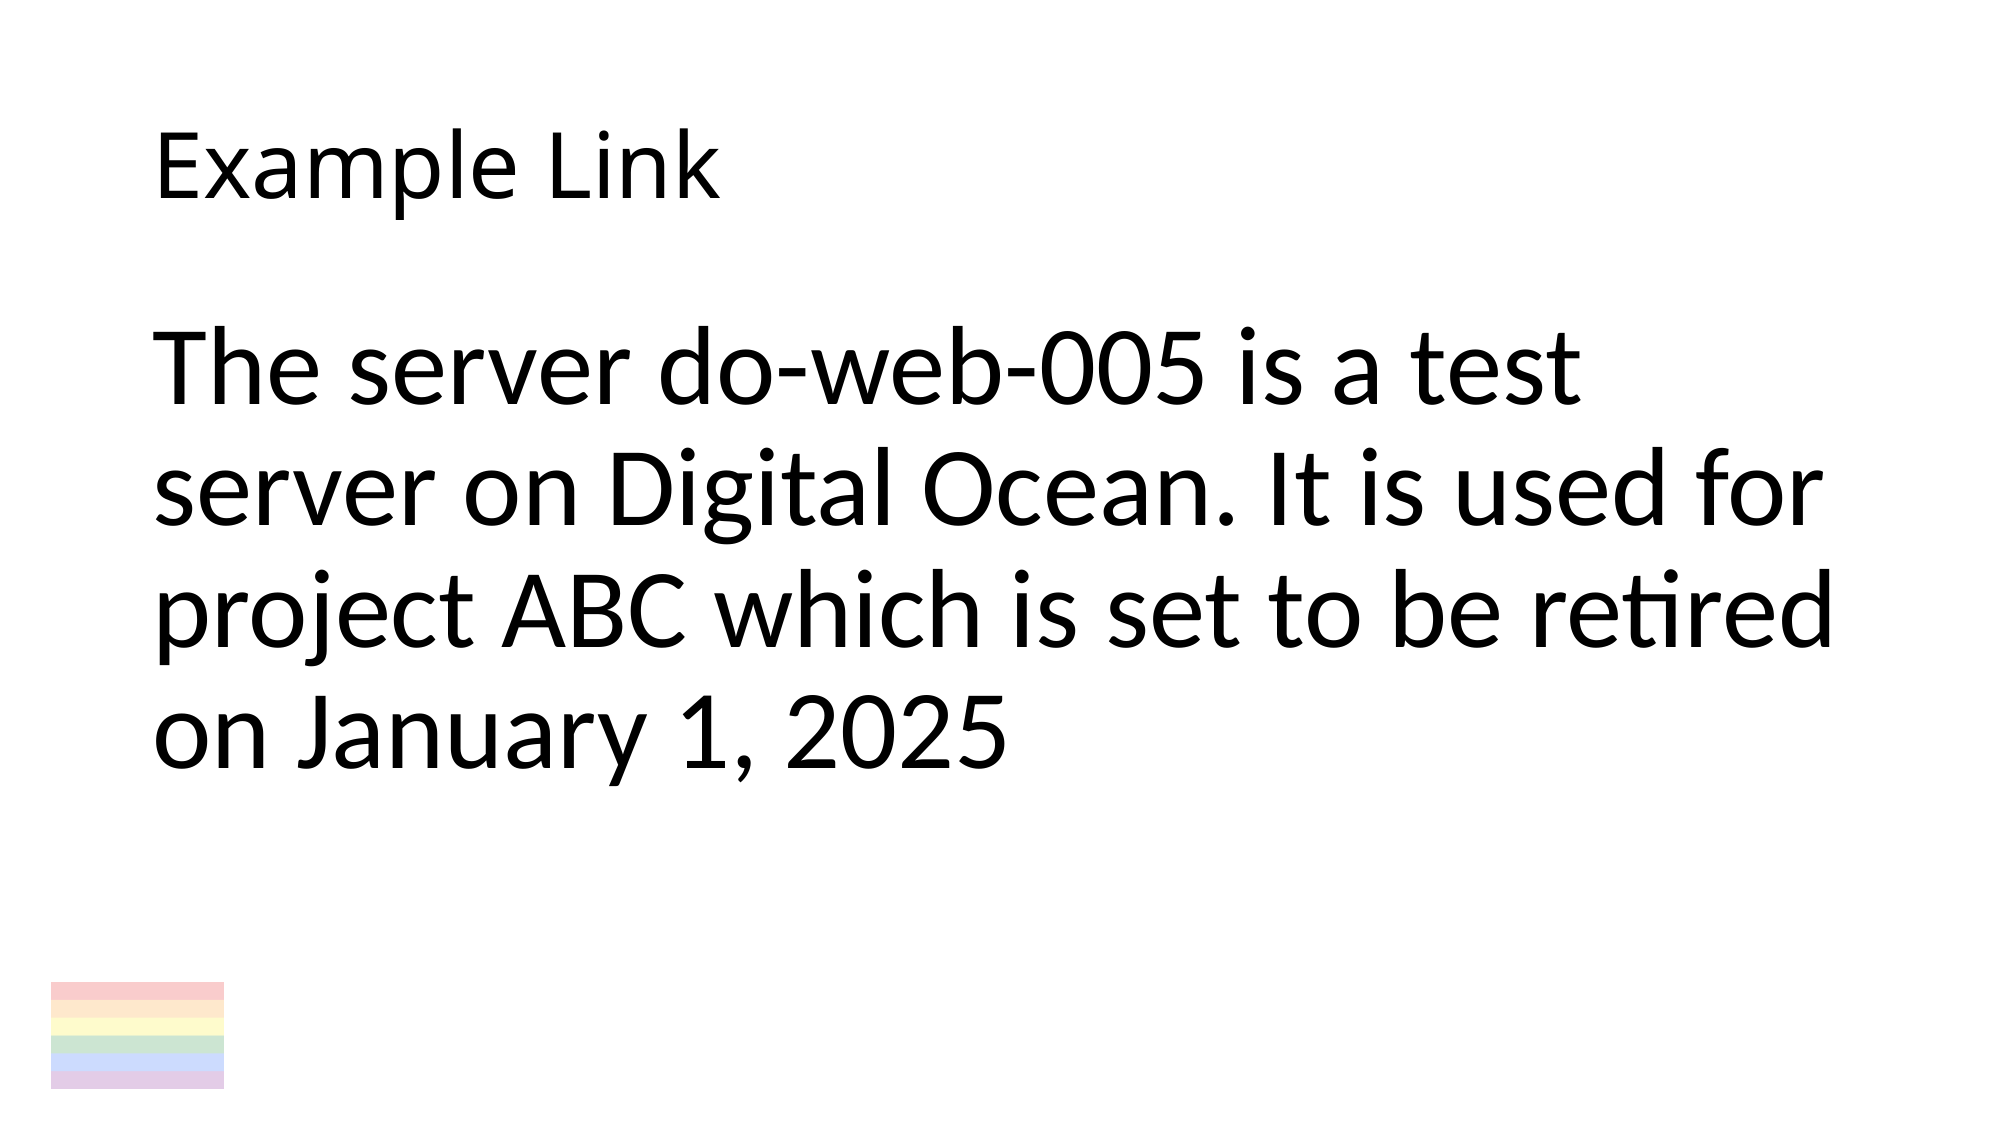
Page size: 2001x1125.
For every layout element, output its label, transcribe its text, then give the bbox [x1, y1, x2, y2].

list The server do-web-005 is a test server on Digital Ocean. It is used for project ABC which is set to be retired on January 1, 2025 [137, 299, 1863, 1014]
title Example Link [137, 59, 1863, 278]
picture [51, 982, 224, 1089]
